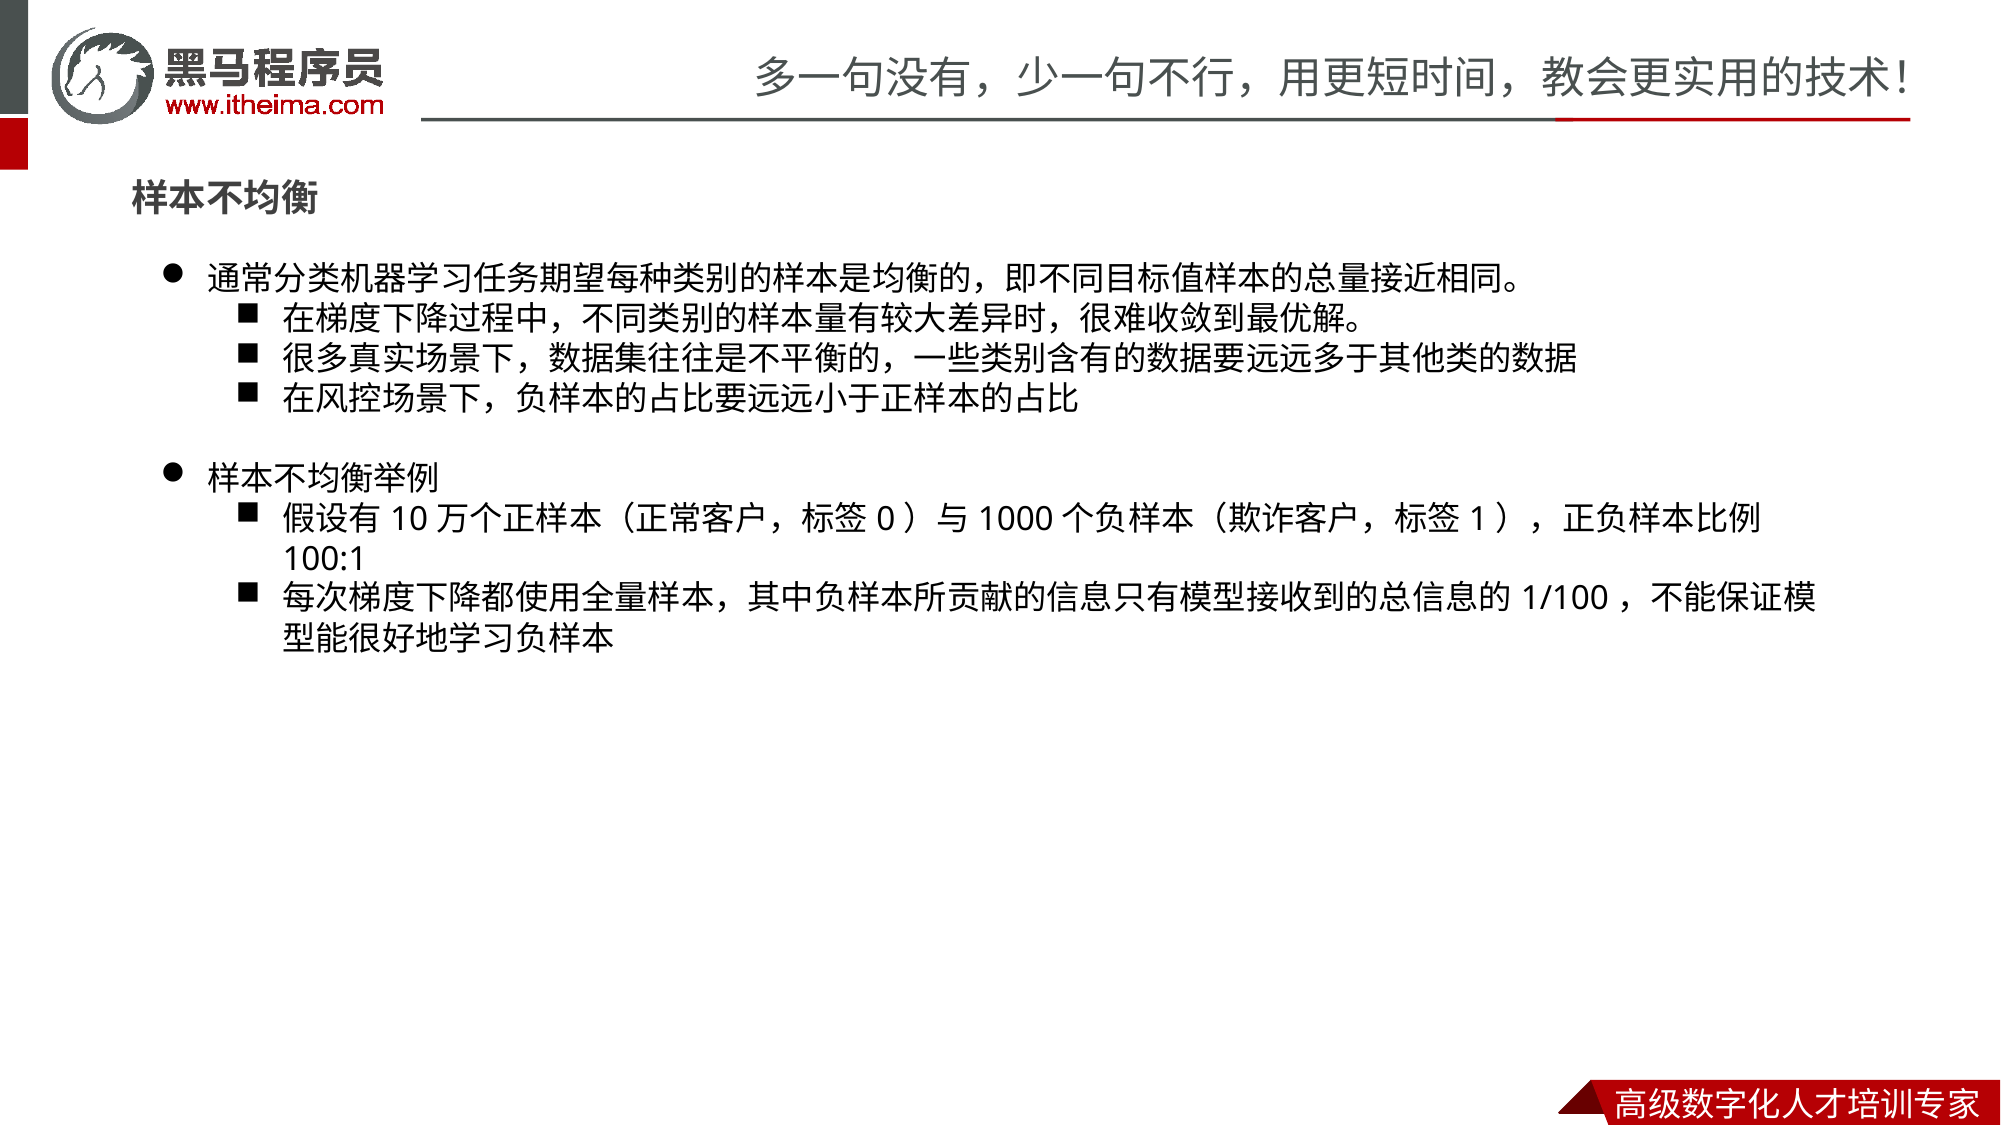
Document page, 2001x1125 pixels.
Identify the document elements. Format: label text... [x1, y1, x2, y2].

text_box 通常分类机器学习任务期望每种类别的样本是均衡的，即不同目标值样本的总量接近相同。 在梯度下降过程中，不同类别的样本量有较大差异时，很难收敛到最优解。 很多真实场景下，数据集往往是不平衡的，一些类别含有的数据要远远多于其他类的数据 在风控场景下，负样本的占比要远远小于正样本的占比 样本不均衡举例 假设有10万个正样本（正常客户，标签0）与1000个负样本（欺诈客户，标签1），正负样本比例100:1 每次梯度下降都使用全量样本，其中负样本所贡献的信息只有模型接收到的总信息的1/100，不能保证模型能很好地学习负样本 [145, 250, 1846, 771]
list 样本不均衡 [116, 154, 1880, 239]
picture [50, 26, 384, 125]
